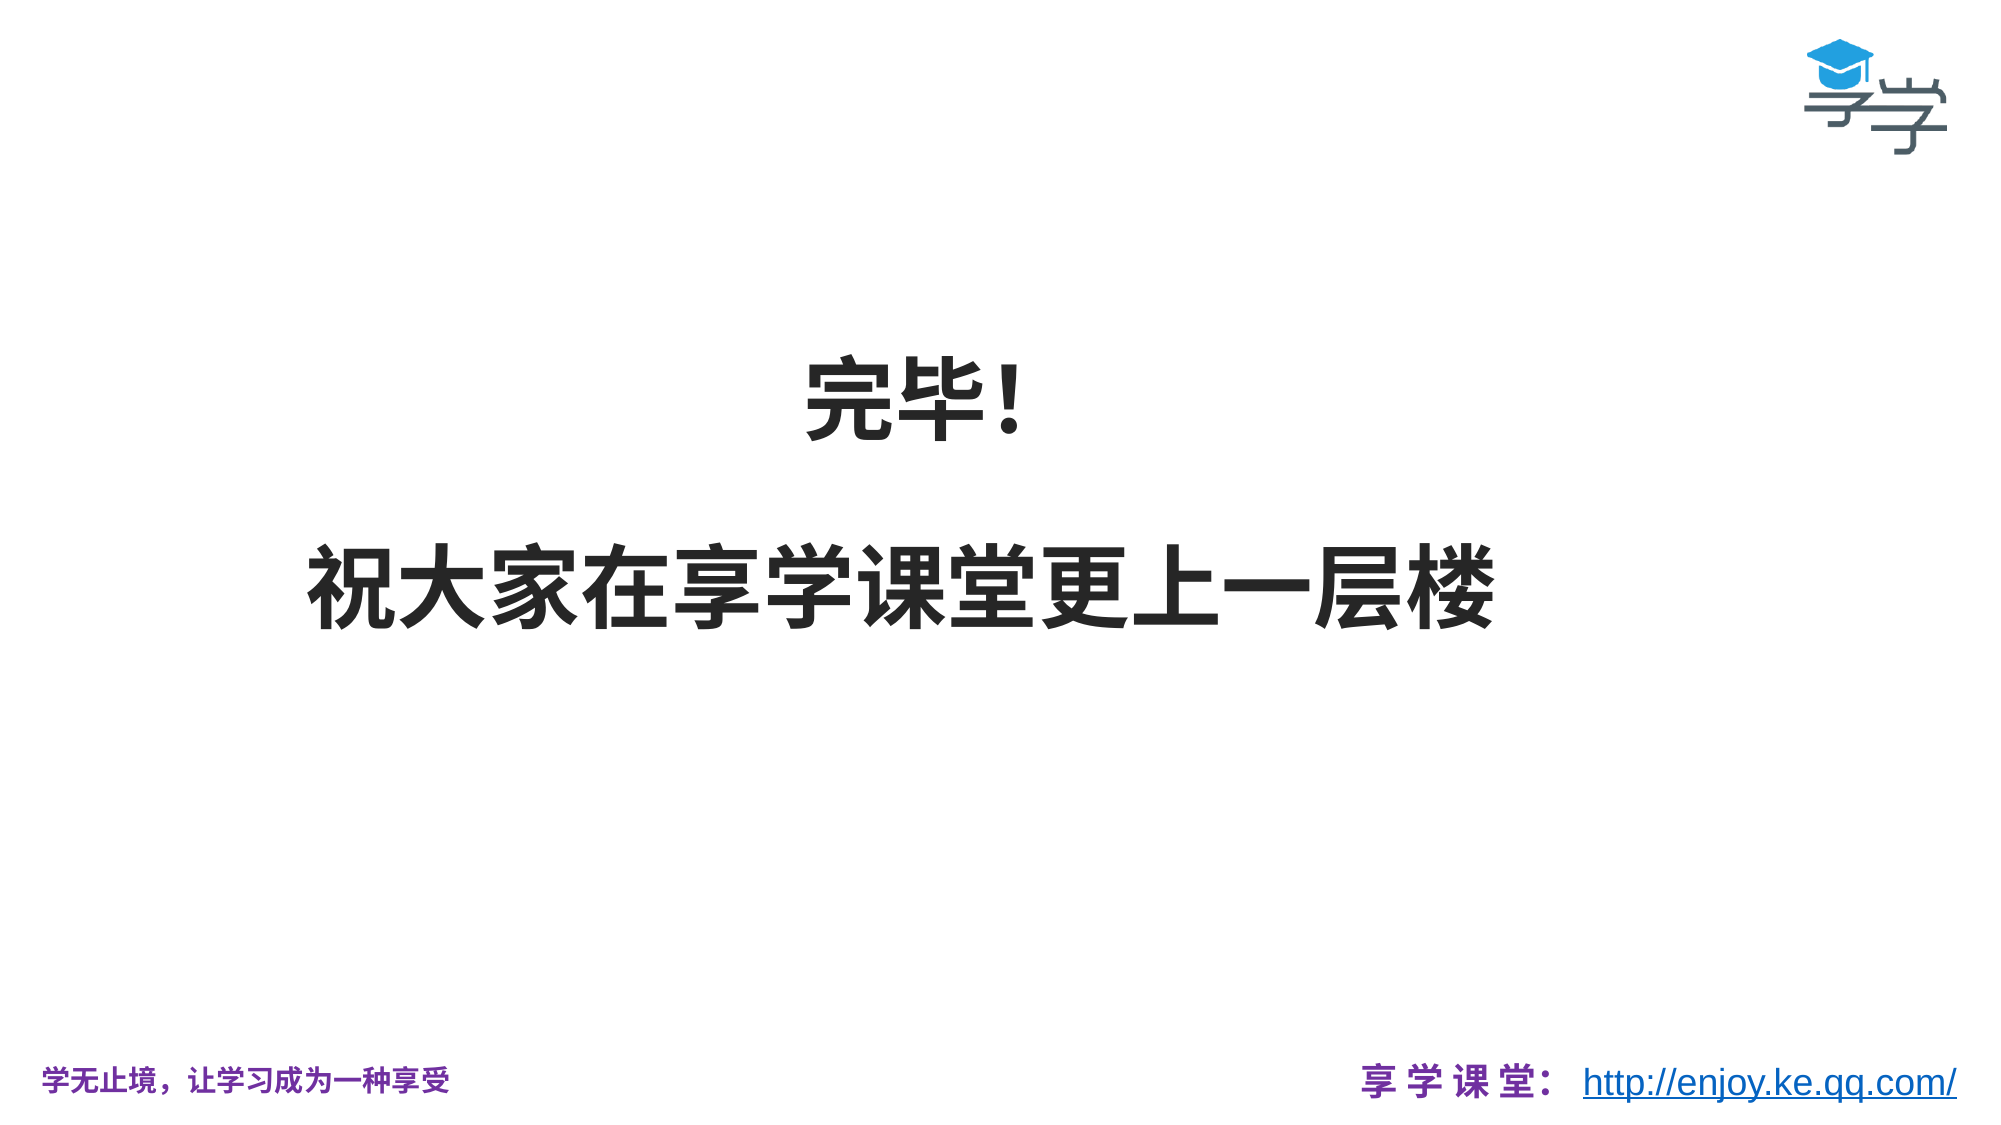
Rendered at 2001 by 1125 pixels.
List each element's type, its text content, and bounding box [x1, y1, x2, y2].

text_box 祝大家在享学课堂更上一层楼 [290, 521, 1513, 647]
picture [1799, 20, 1952, 173]
text_box 完毕！ [788, 334, 1094, 460]
